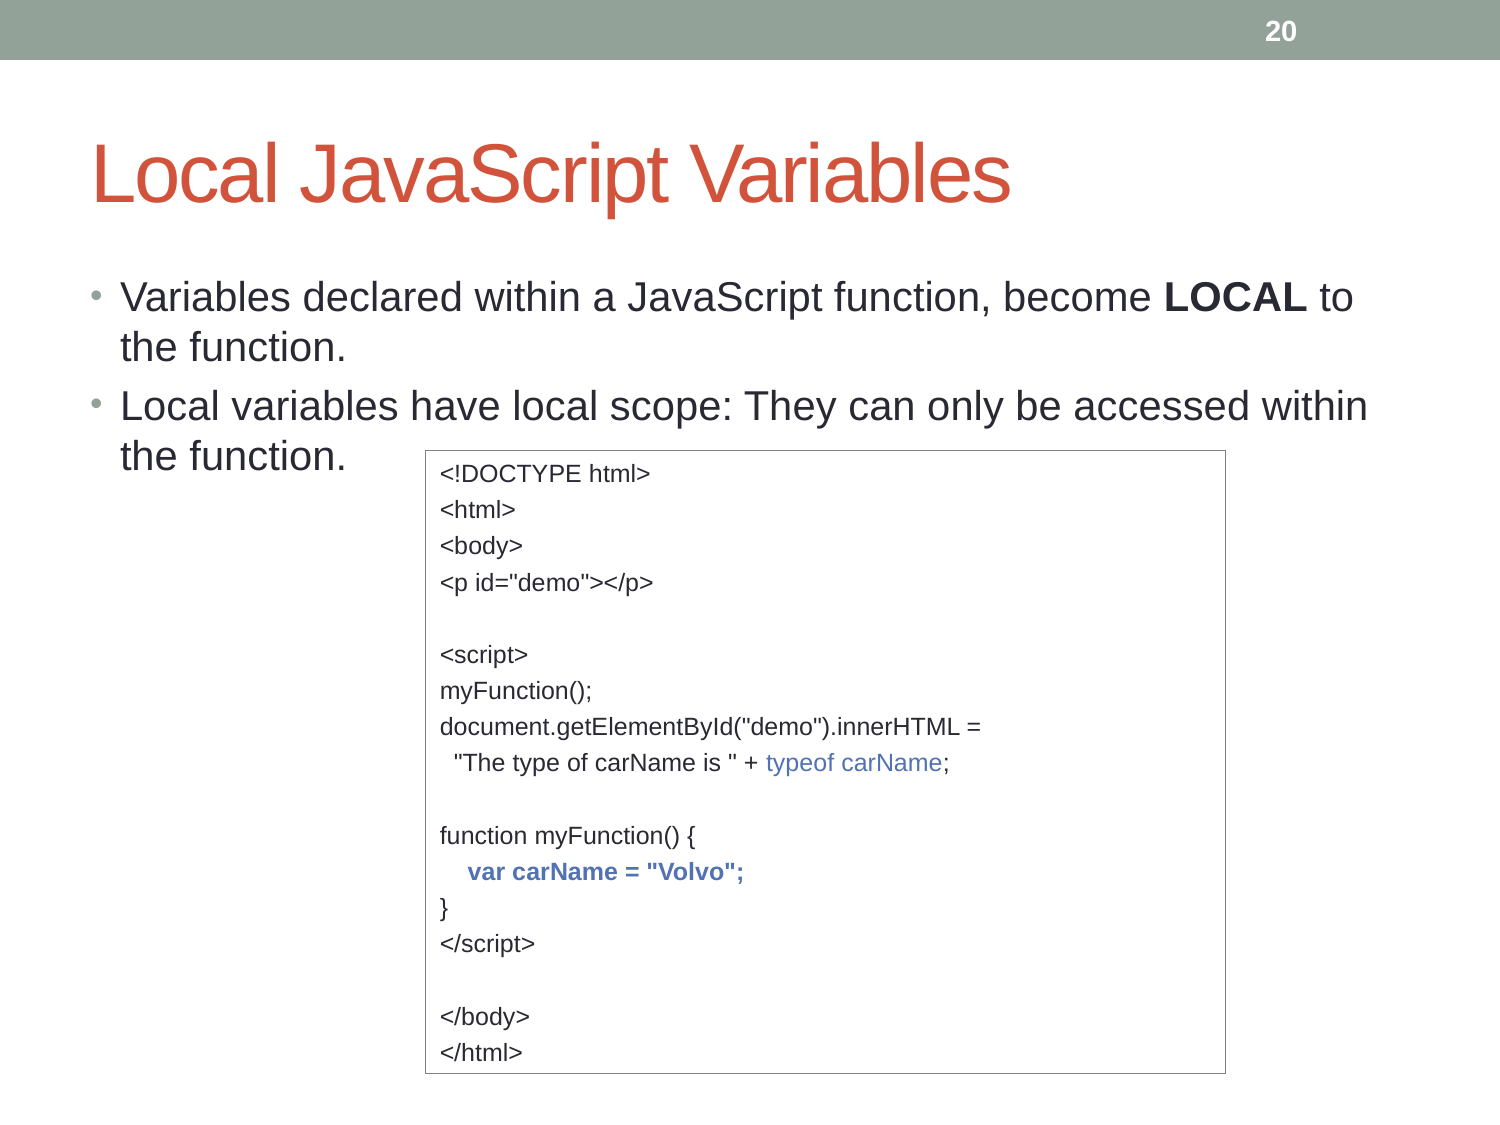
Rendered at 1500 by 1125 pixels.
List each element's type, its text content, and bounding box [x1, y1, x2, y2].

title Local JavaScript Variables [75, 87, 1425, 250]
text_box <!DOCTYPE html> <html> <body> <p id="demo"></p> <script> myFunction(); document.getElementById("demo").innerHTML = "The type of carName is " + typeof carName; function myFunction() { var carName = "Volvo"; } </script> </body> </html> [425, 450, 1226, 1074]
list Variables declared within a JavaScript function, become LOCAL to the function. Local variables have local scope: They can only be accessed within the function. [75, 262, 1425, 1063]
slide_number 20 [1250, 3, 1425, 57]
